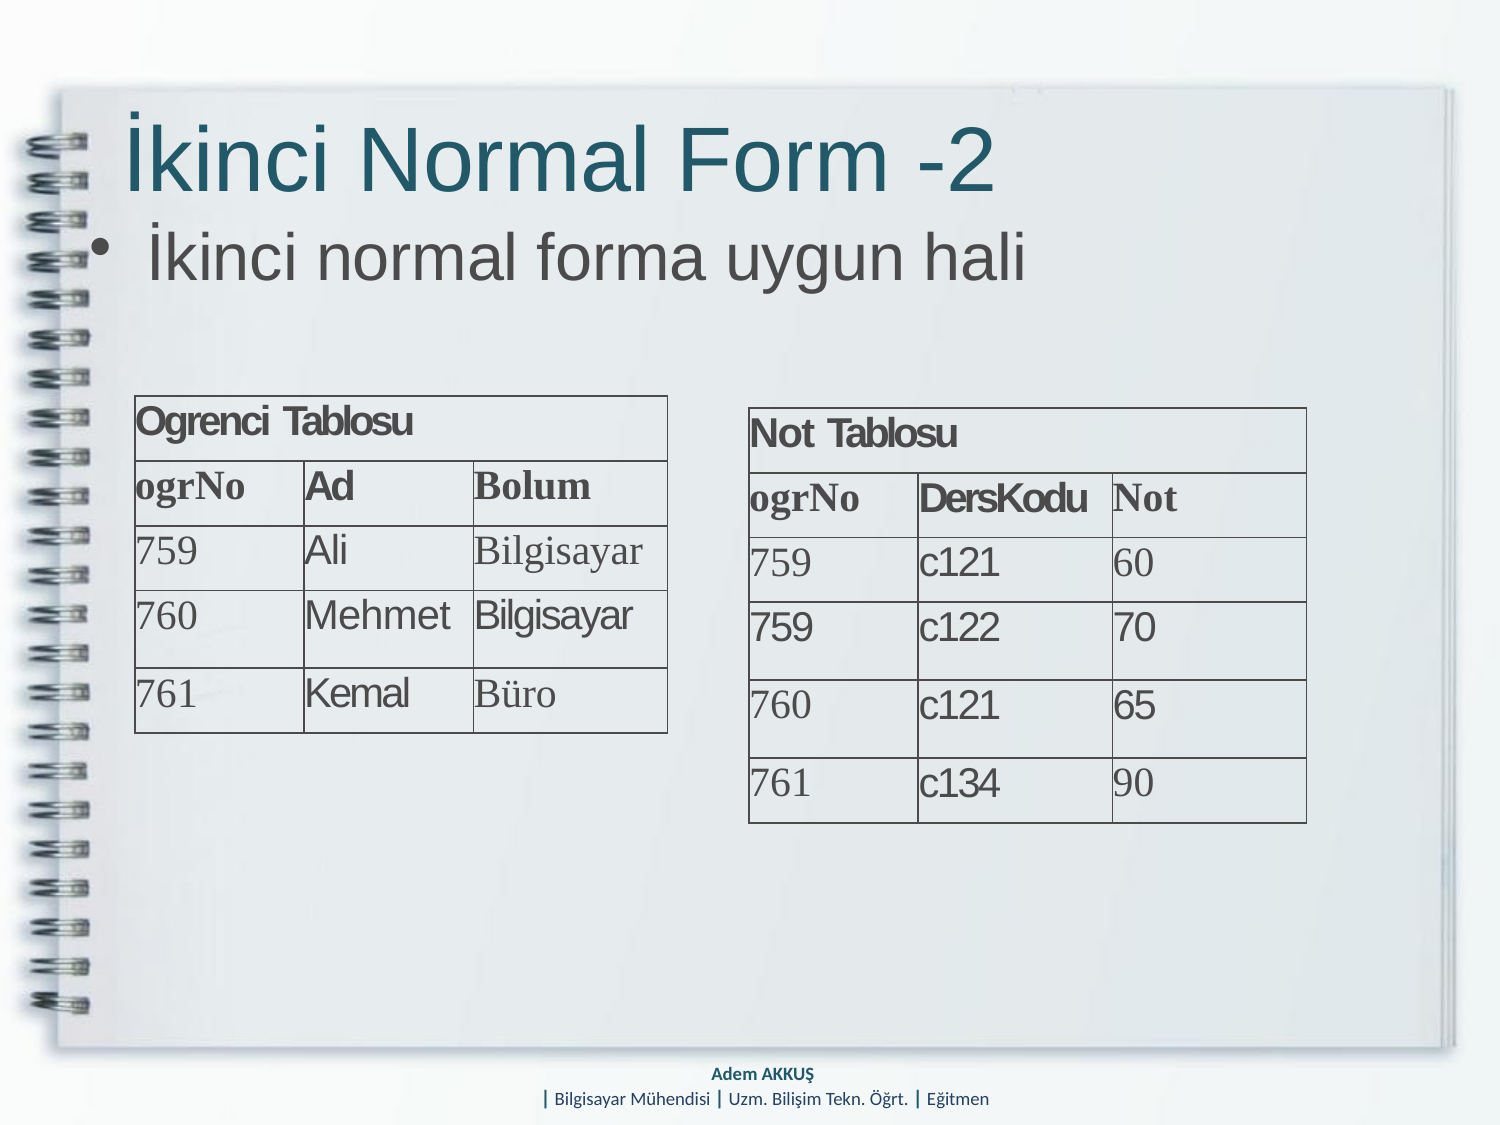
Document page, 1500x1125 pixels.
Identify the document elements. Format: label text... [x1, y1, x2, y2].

table_cell Bilgisayar [474, 527, 667, 590]
table_cell Kemal [305, 669, 473, 732]
table_cell ogrNo [750, 474, 917, 537]
table_cell Bolum [474, 462, 667, 525]
picture [0, 0, 1500, 1125]
title İkinci Normal Form -2 [120, 98, 1000, 212]
table_header Ogrenci Tablosu [136, 397, 667, 460]
table_cell 65 [1113, 681, 1306, 757]
table_cell 759 [136, 527, 303, 590]
table_cell 759 [750, 603, 917, 679]
table_cell Mehmet [305, 591, 473, 667]
table_cell 60 [1113, 538, 1306, 601]
table_cell DersKodu [919, 474, 1112, 537]
table_cell Bilgisayar [474, 591, 667, 667]
table_cell c122 [919, 603, 1112, 679]
text_box İkinci normal forma uygun hali [87, 212, 1032, 294]
table_cell 761 [136, 669, 303, 732]
table_cell Büro [474, 669, 667, 732]
table_cell 759 [750, 538, 917, 601]
table_cell Ali [305, 527, 473, 590]
table_cell Ad [305, 462, 473, 525]
table_cell ogrNo [136, 462, 303, 525]
table_cell 90 [1113, 759, 1306, 822]
table_cell c134 [919, 759, 1112, 822]
table_header Not Tablosu [750, 409, 1306, 472]
table_cell 760 [750, 681, 917, 757]
table_cell 70 [1113, 603, 1306, 679]
table_cell c121 [919, 681, 1112, 757]
table_cell Not [1113, 474, 1306, 537]
table_cell 761 [750, 759, 917, 822]
table_cell 760 [136, 591, 303, 667]
table_cell c121 [919, 538, 1112, 601]
footer Adem AKKUŞ | Bilgisayar Mühendisi | Uzm. Bilişim Tekn. Öğrt. | Eğitmen [450, 1061, 1080, 1110]
